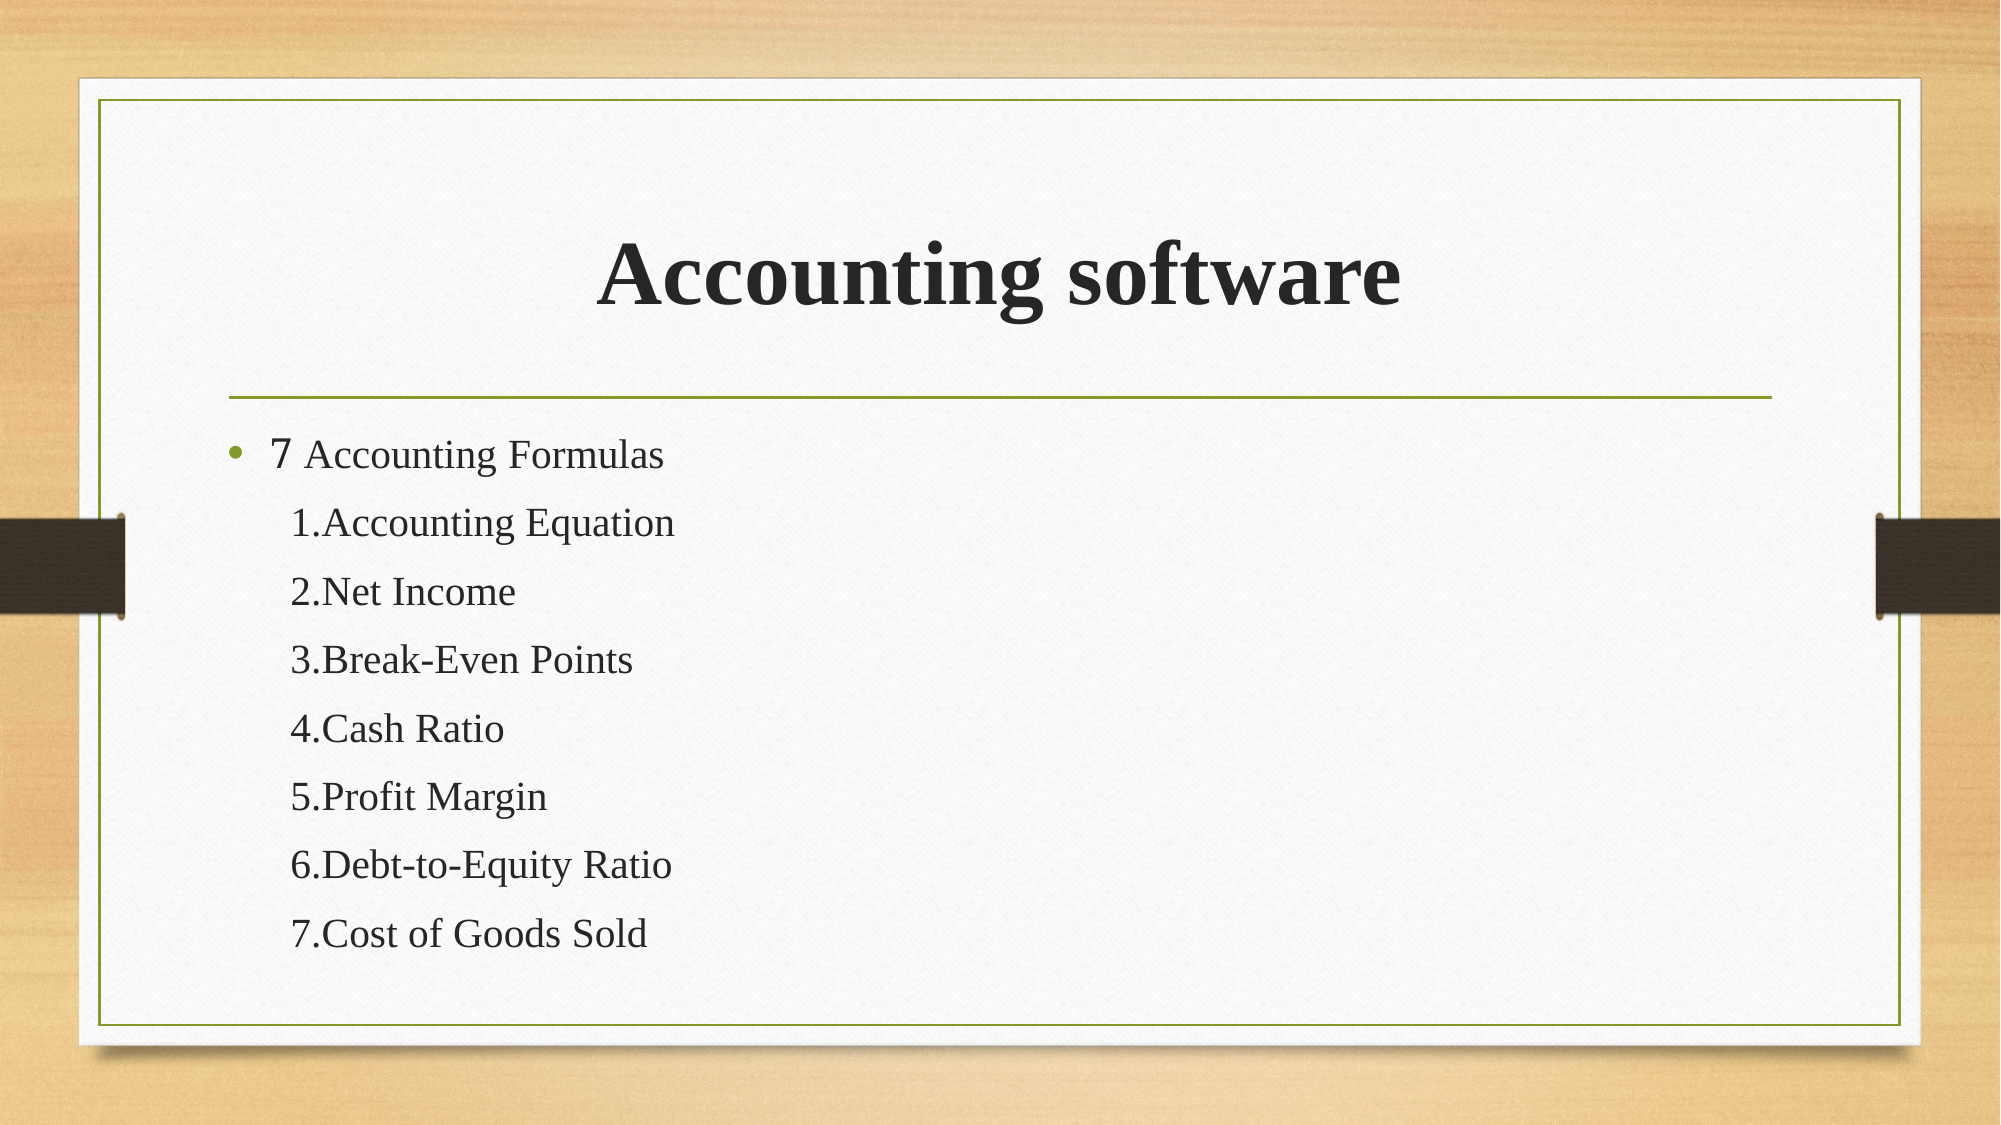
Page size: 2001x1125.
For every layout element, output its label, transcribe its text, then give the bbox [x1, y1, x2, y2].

picture [0, 0, 2001, 1125]
title Accounting software [212, 161, 1788, 375]
list 7 Accounting Formulas 1.Accounting Equation 2.Net Income 3.Break-Even Points 4.Cash Ratio 5.Profit Margin 6.Debt-to-Equity Ratio 7.Cost of Goods Sold [212, 419, 1788, 964]
